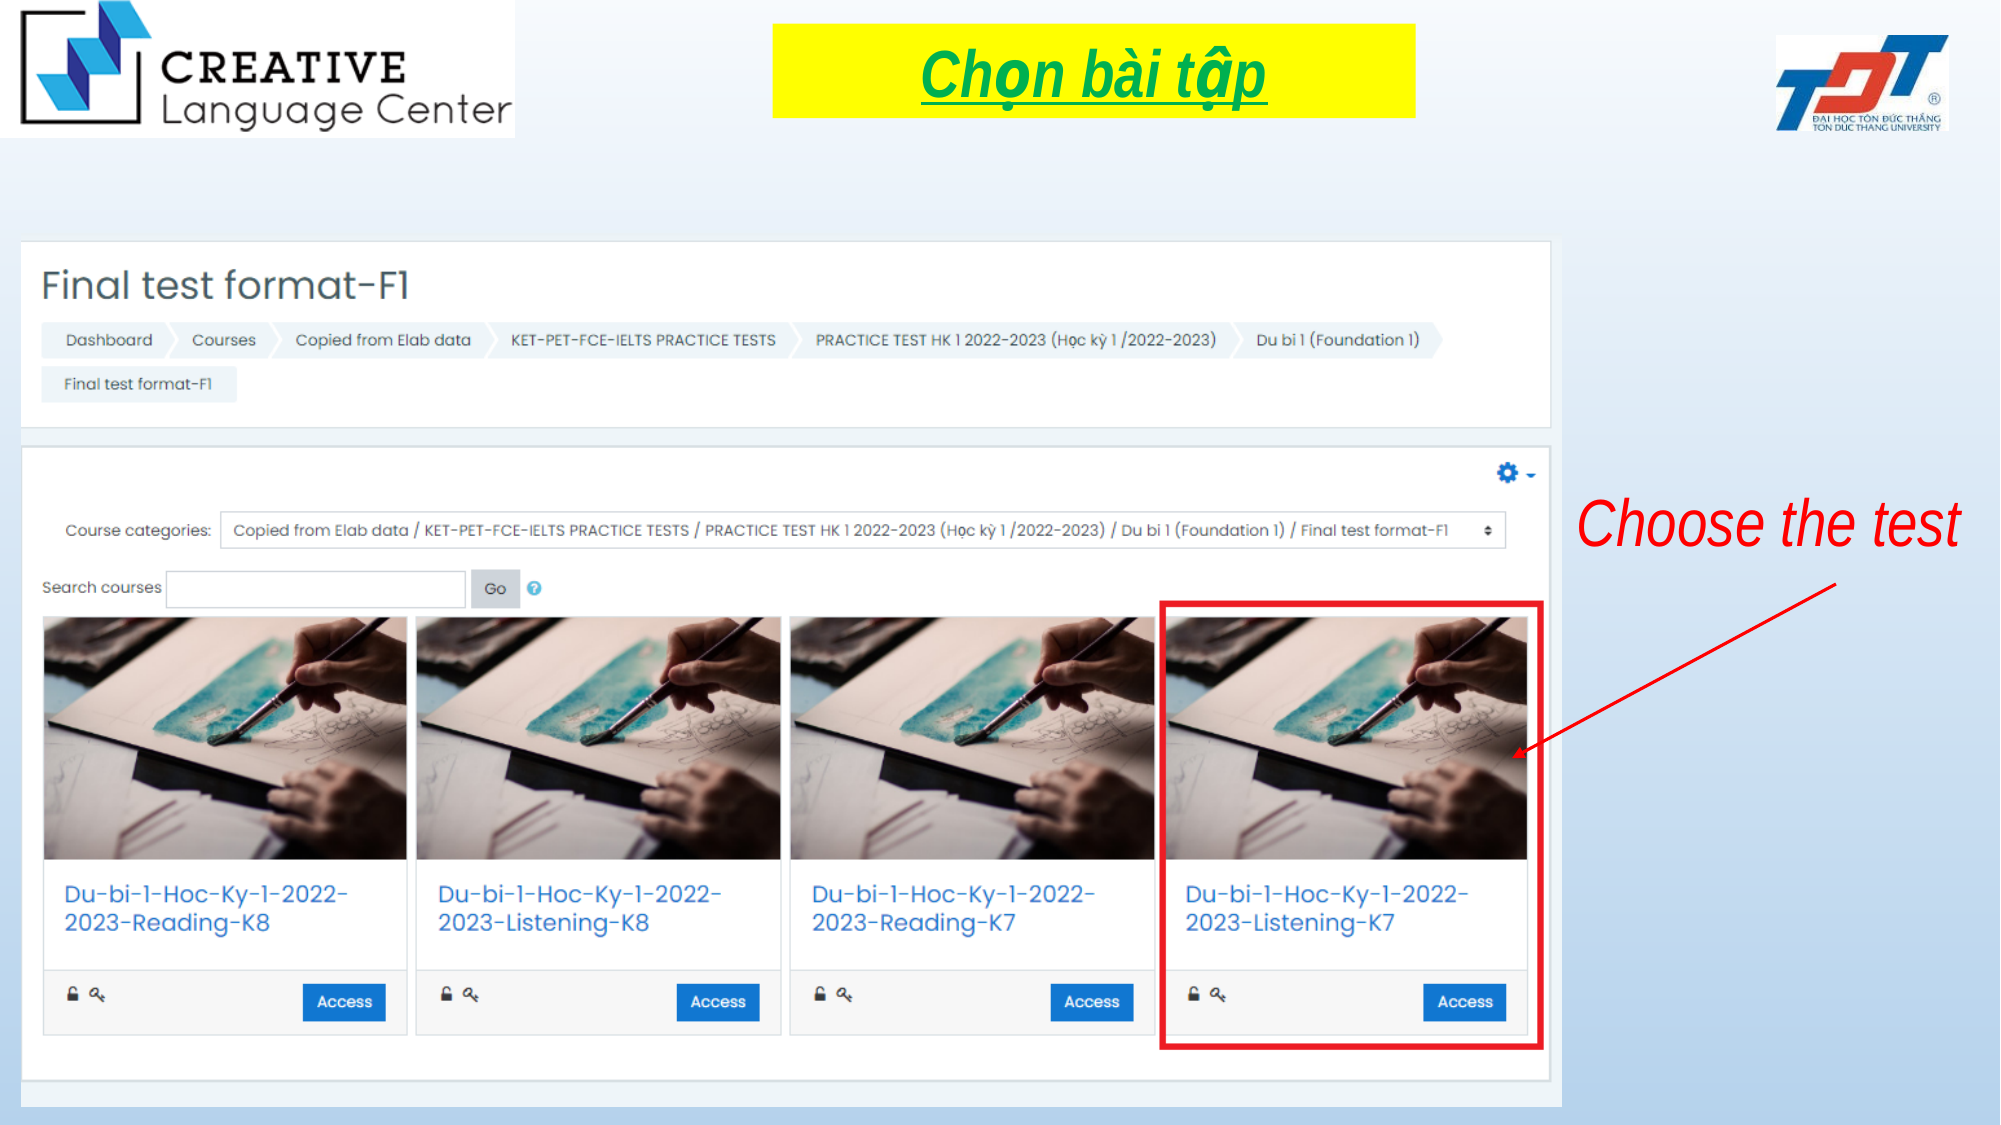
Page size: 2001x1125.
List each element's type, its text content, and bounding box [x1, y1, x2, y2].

picture [21, 233, 1562, 1107]
text_box Chọn bài tập [772, 23, 1416, 119]
text_box Choose the test [1562, 472, 2000, 567]
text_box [1511, 583, 1836, 759]
picture [1776, 35, 1949, 131]
picture [0, 0, 515, 138]
